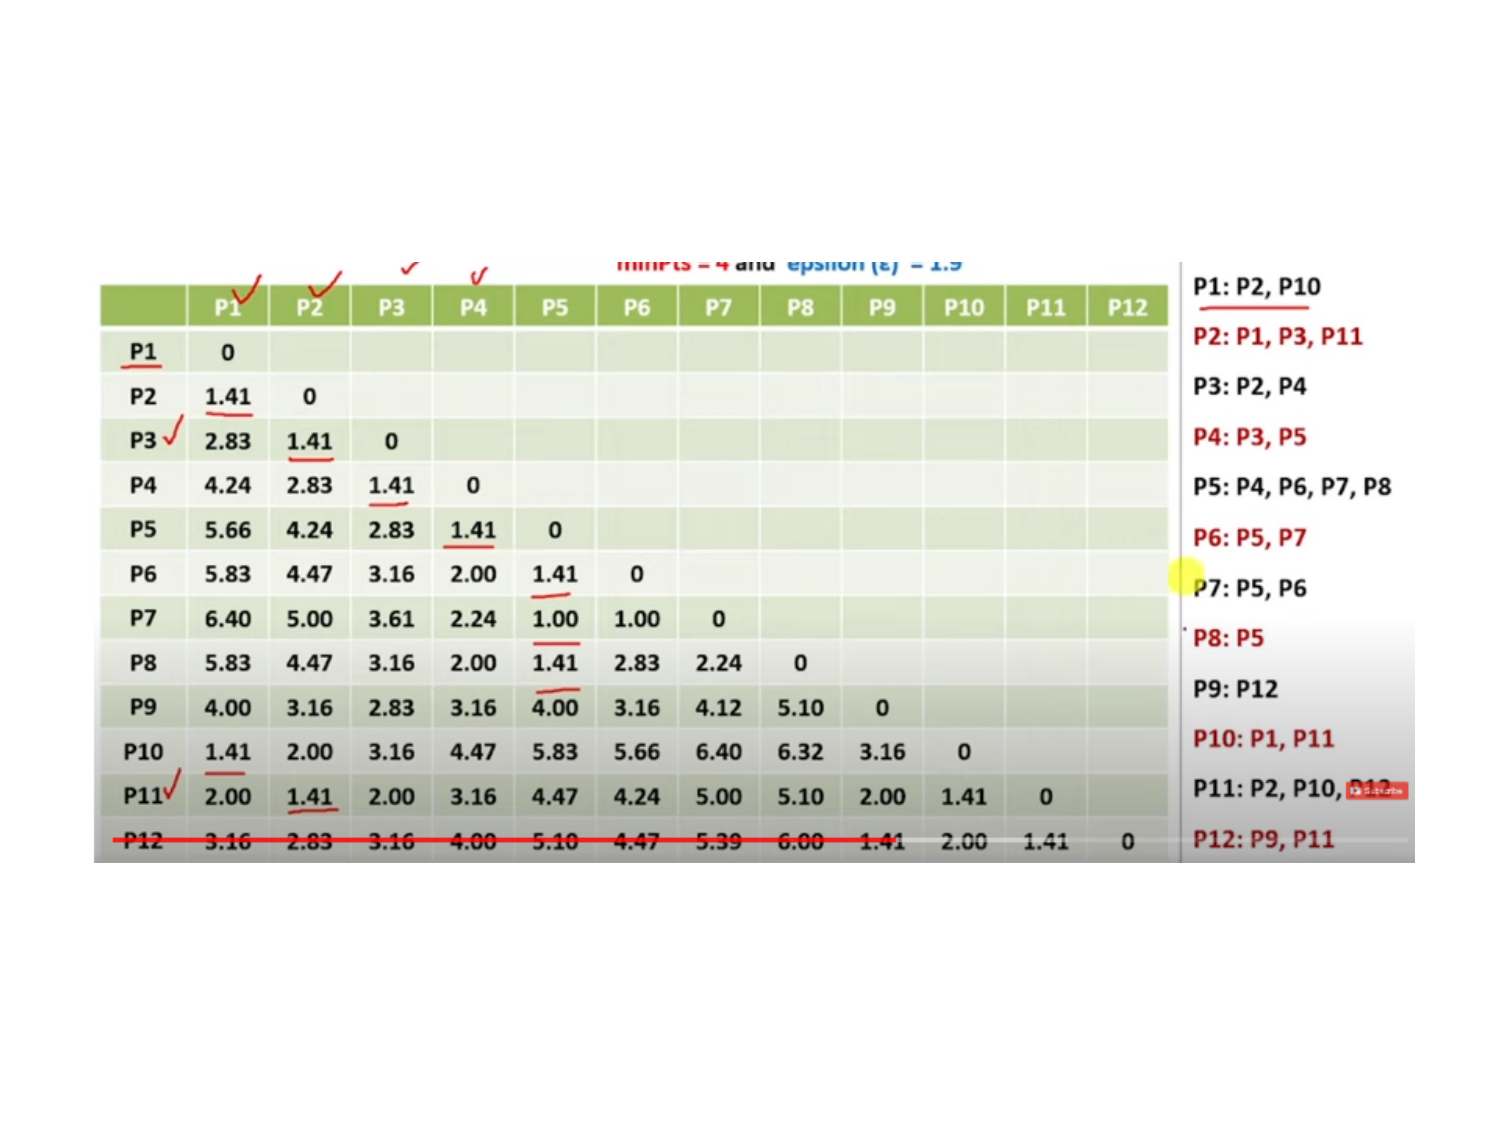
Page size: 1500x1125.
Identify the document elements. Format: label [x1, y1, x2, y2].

picture [84, 262, 1415, 863]
